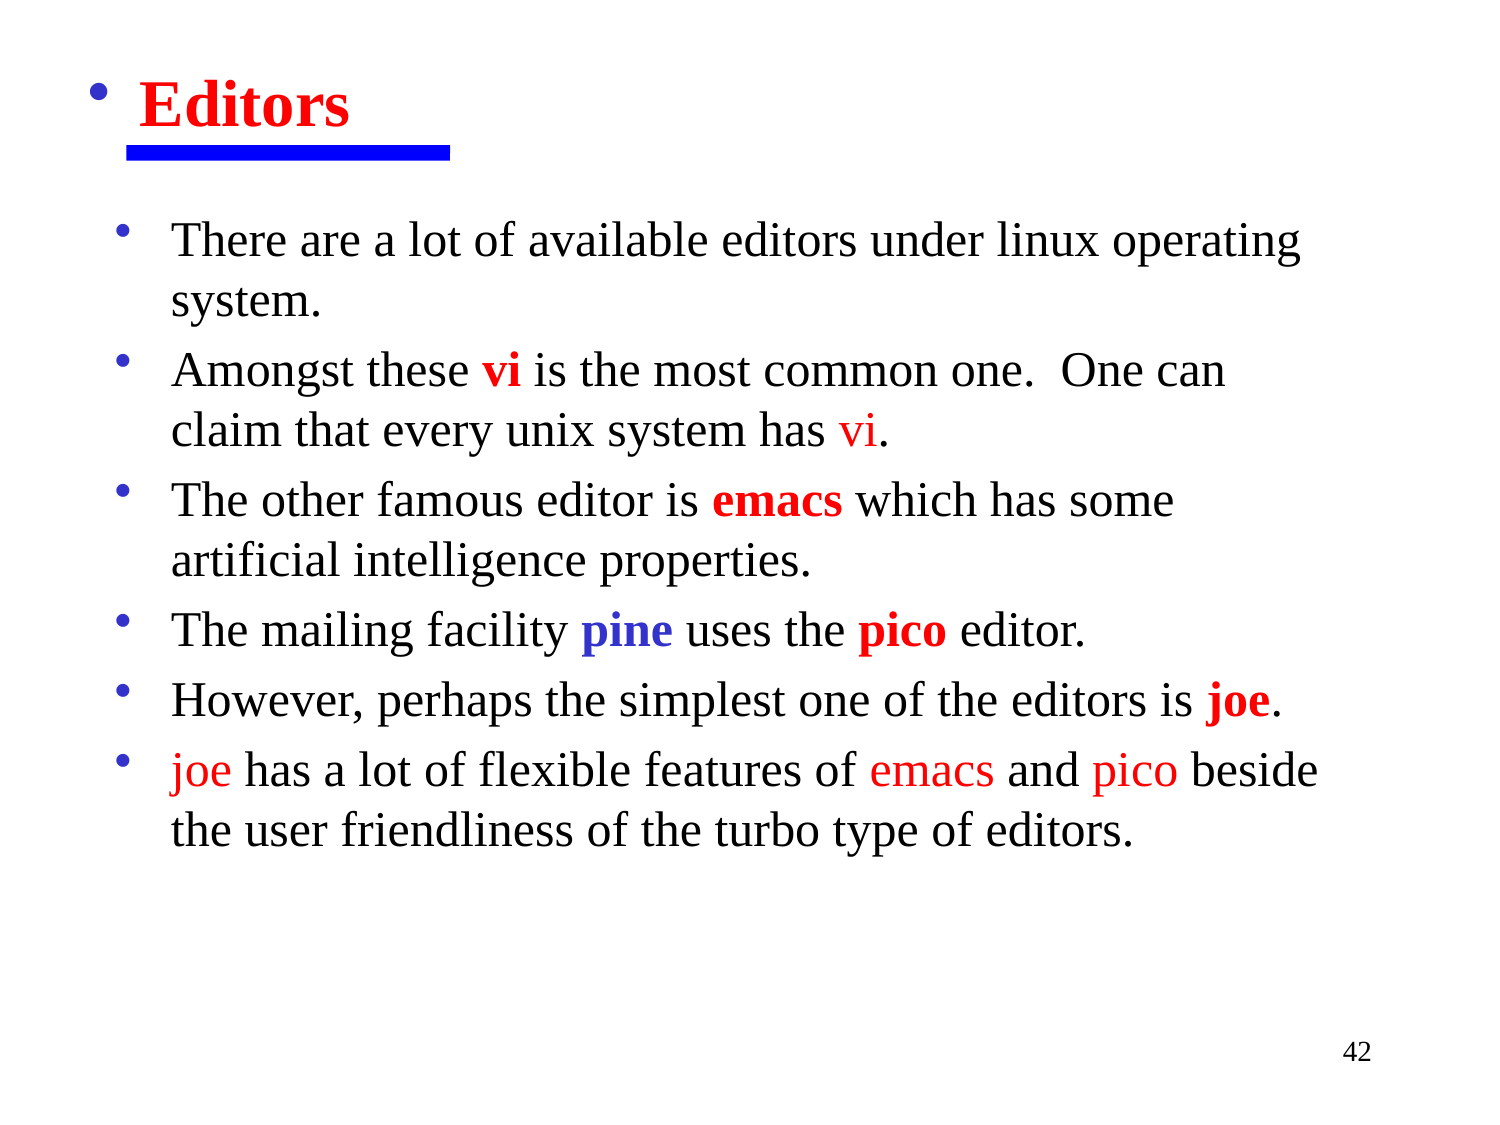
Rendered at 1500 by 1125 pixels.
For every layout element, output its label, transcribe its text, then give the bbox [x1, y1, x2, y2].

title Editors [72, 45, 573, 155]
list There are a lot of available editors under linux operating system. Amongst these vi is the most common one. One can claim that every unix system has vi. The other famous editor is emacs which has some artificial intelligence properties. The mailing facility pine uses the pico editor. However, perhaps the simplest one of the editors is joe. joe has a lot of flexible features of emacs and pico beside the user friendliness of the turbo type of editors. [99, 198, 1341, 892]
slide_number 42 [1074, 1024, 1388, 1101]
